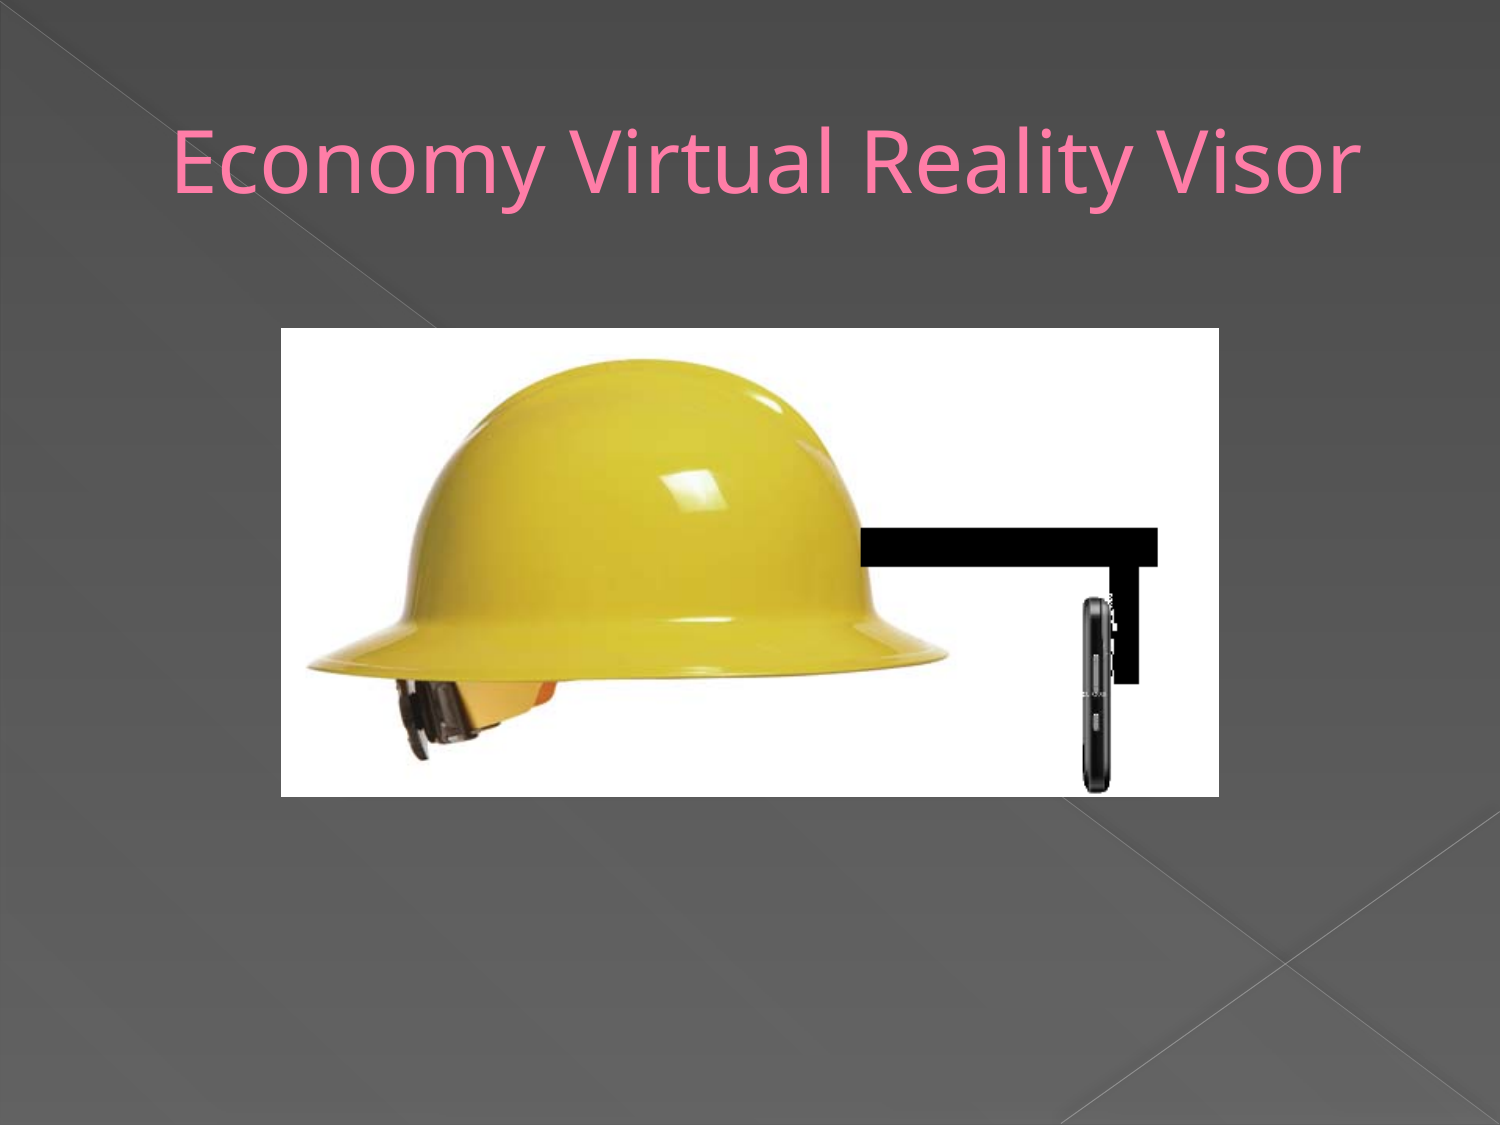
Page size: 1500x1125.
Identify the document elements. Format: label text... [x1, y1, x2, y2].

picture [281, 327, 1219, 798]
title Economy Virtual Reality Visor [75, 43, 1425, 274]
